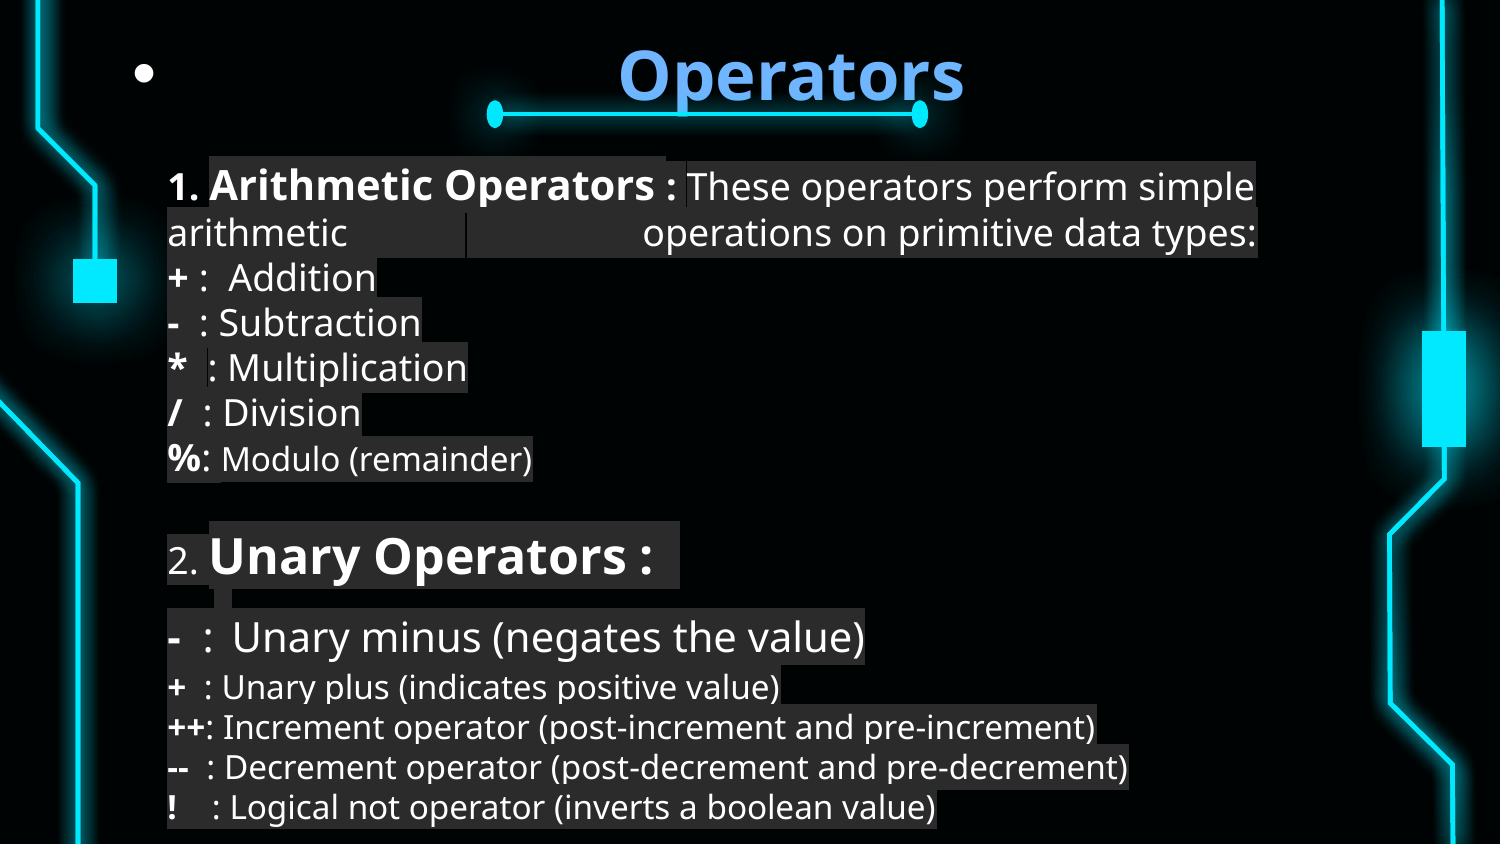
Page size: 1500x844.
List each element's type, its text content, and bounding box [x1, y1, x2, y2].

title Operators 1. Arithmetic Operators : These operators perform simple arithmetic operations on primitive data types: + : Addition - : Subtraction * : Multiplication / : Division %: Modulo (remainder) 2. Unary Operators : - : Unary minus (negates the value) + : Unary plus (indicates positive value) ++: Increment operator (post-increment and pre-increment) -- : Decrement operator (post-decrement and pre-decrement) ! : Logical not operator (inverts a boolean value) [116, 16, 1383, 828]
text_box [488, 101, 927, 127]
